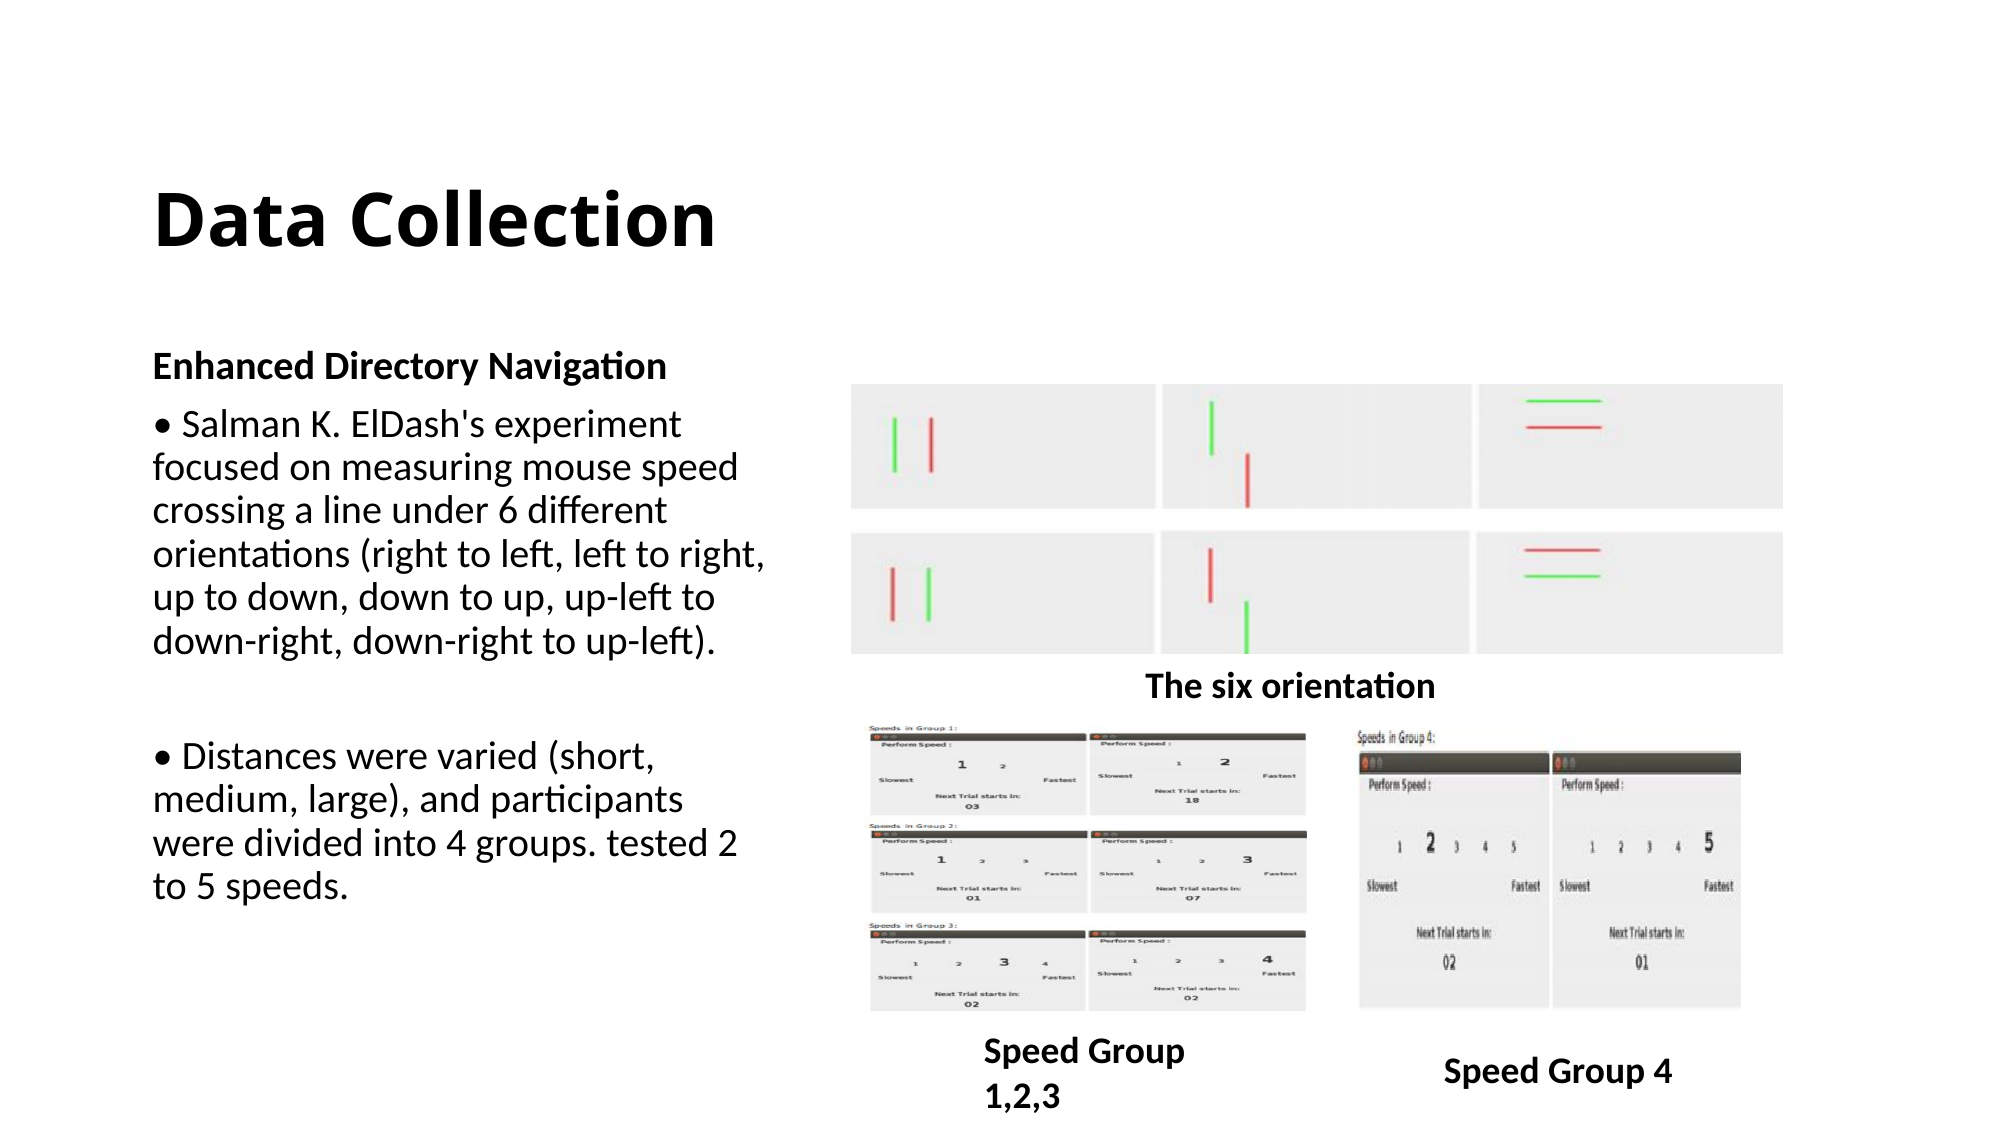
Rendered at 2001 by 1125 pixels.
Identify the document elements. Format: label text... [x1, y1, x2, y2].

list Enhanced Directory Navigation • Salman K. ElDash's experiment focused on measuring mouse speed crossing a line under 6 different orientations (right to left, left to right, up to down, down to up, up-left to down-right, down-right to up-left). • Distances were varied (short, medium, large), and participants were divided into 4 groups. tested 2 to 5 speeds. [137, 337, 783, 963]
picture [1352, 725, 1741, 1011]
picture [863, 725, 1307, 1011]
text_box The six orientation [1130, 654, 1618, 714]
text_box Speed Group 1,2,3 [969, 1018, 1285, 1124]
text_box Speed Group 4 [1429, 1038, 1715, 1099]
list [851, 384, 1783, 654]
title Data Collection [137, 75, 783, 271]
